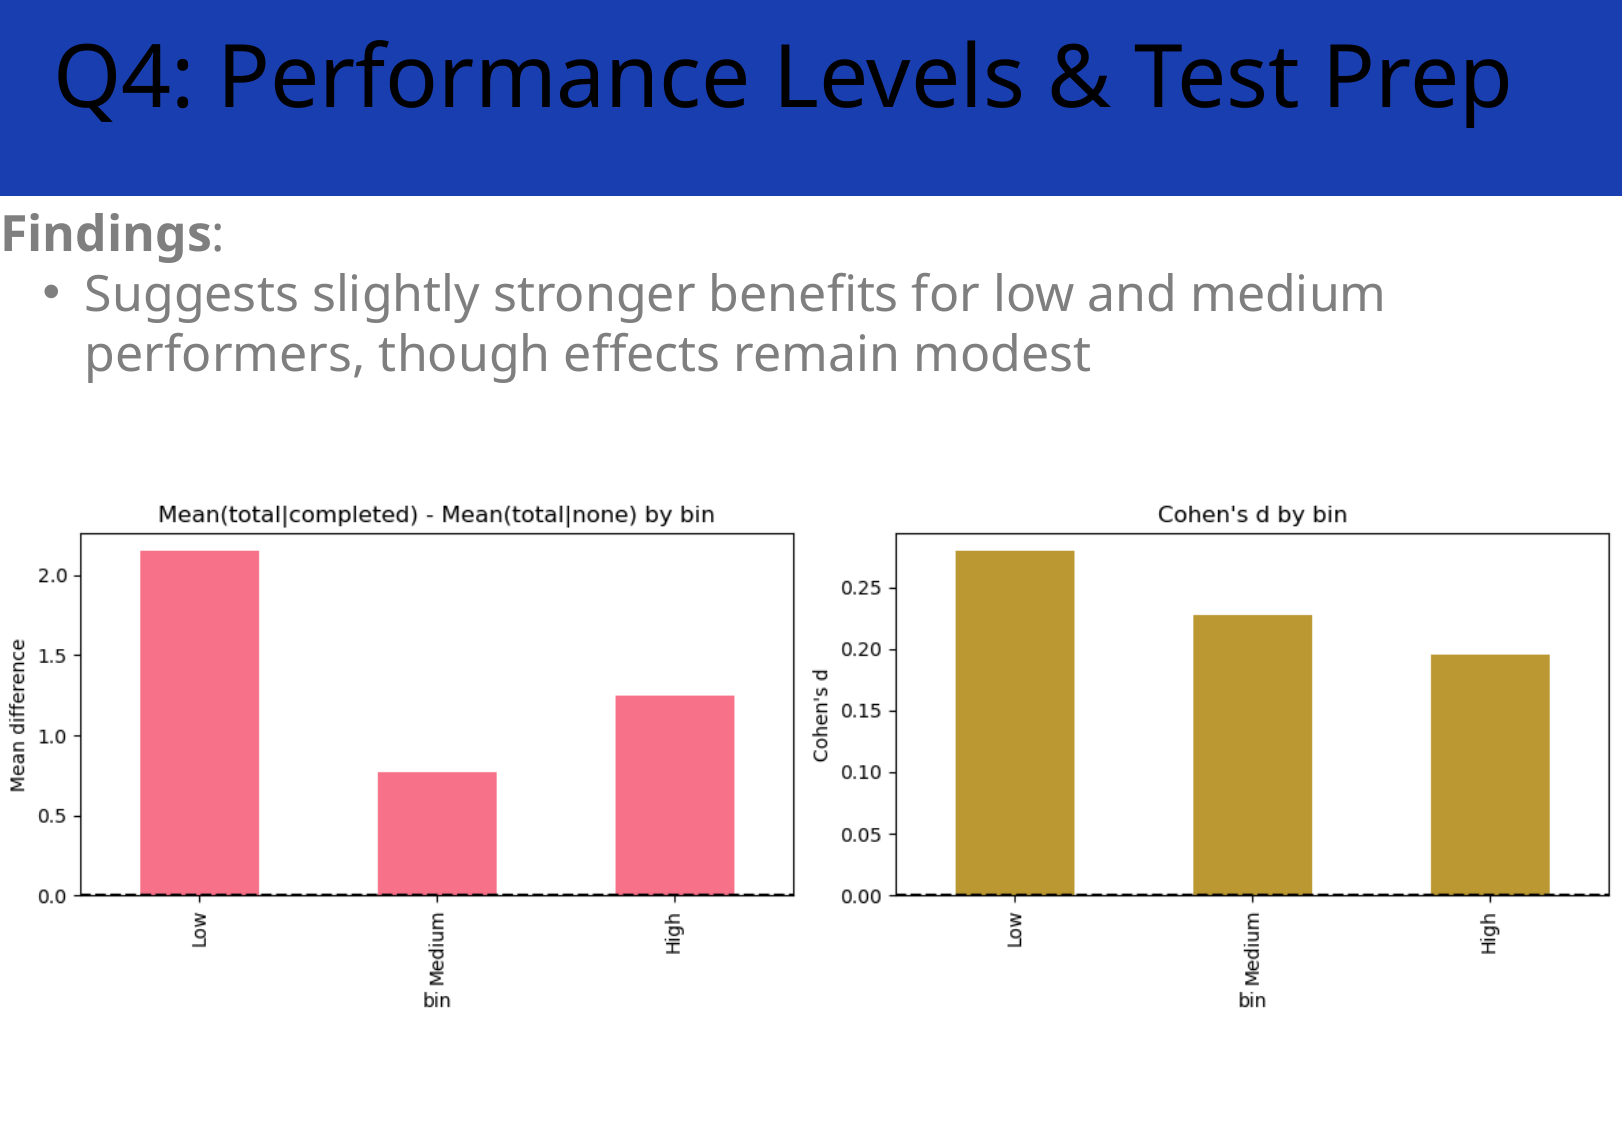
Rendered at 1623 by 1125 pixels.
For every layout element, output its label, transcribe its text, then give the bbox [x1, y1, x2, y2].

text_box Findings: Suggests slightly stronger benefits for low and medium performers, though effects remain modest [0, 207, 1623, 382]
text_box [0, 0, 1623, 197]
text_box [0, 495, 1621, 1025]
